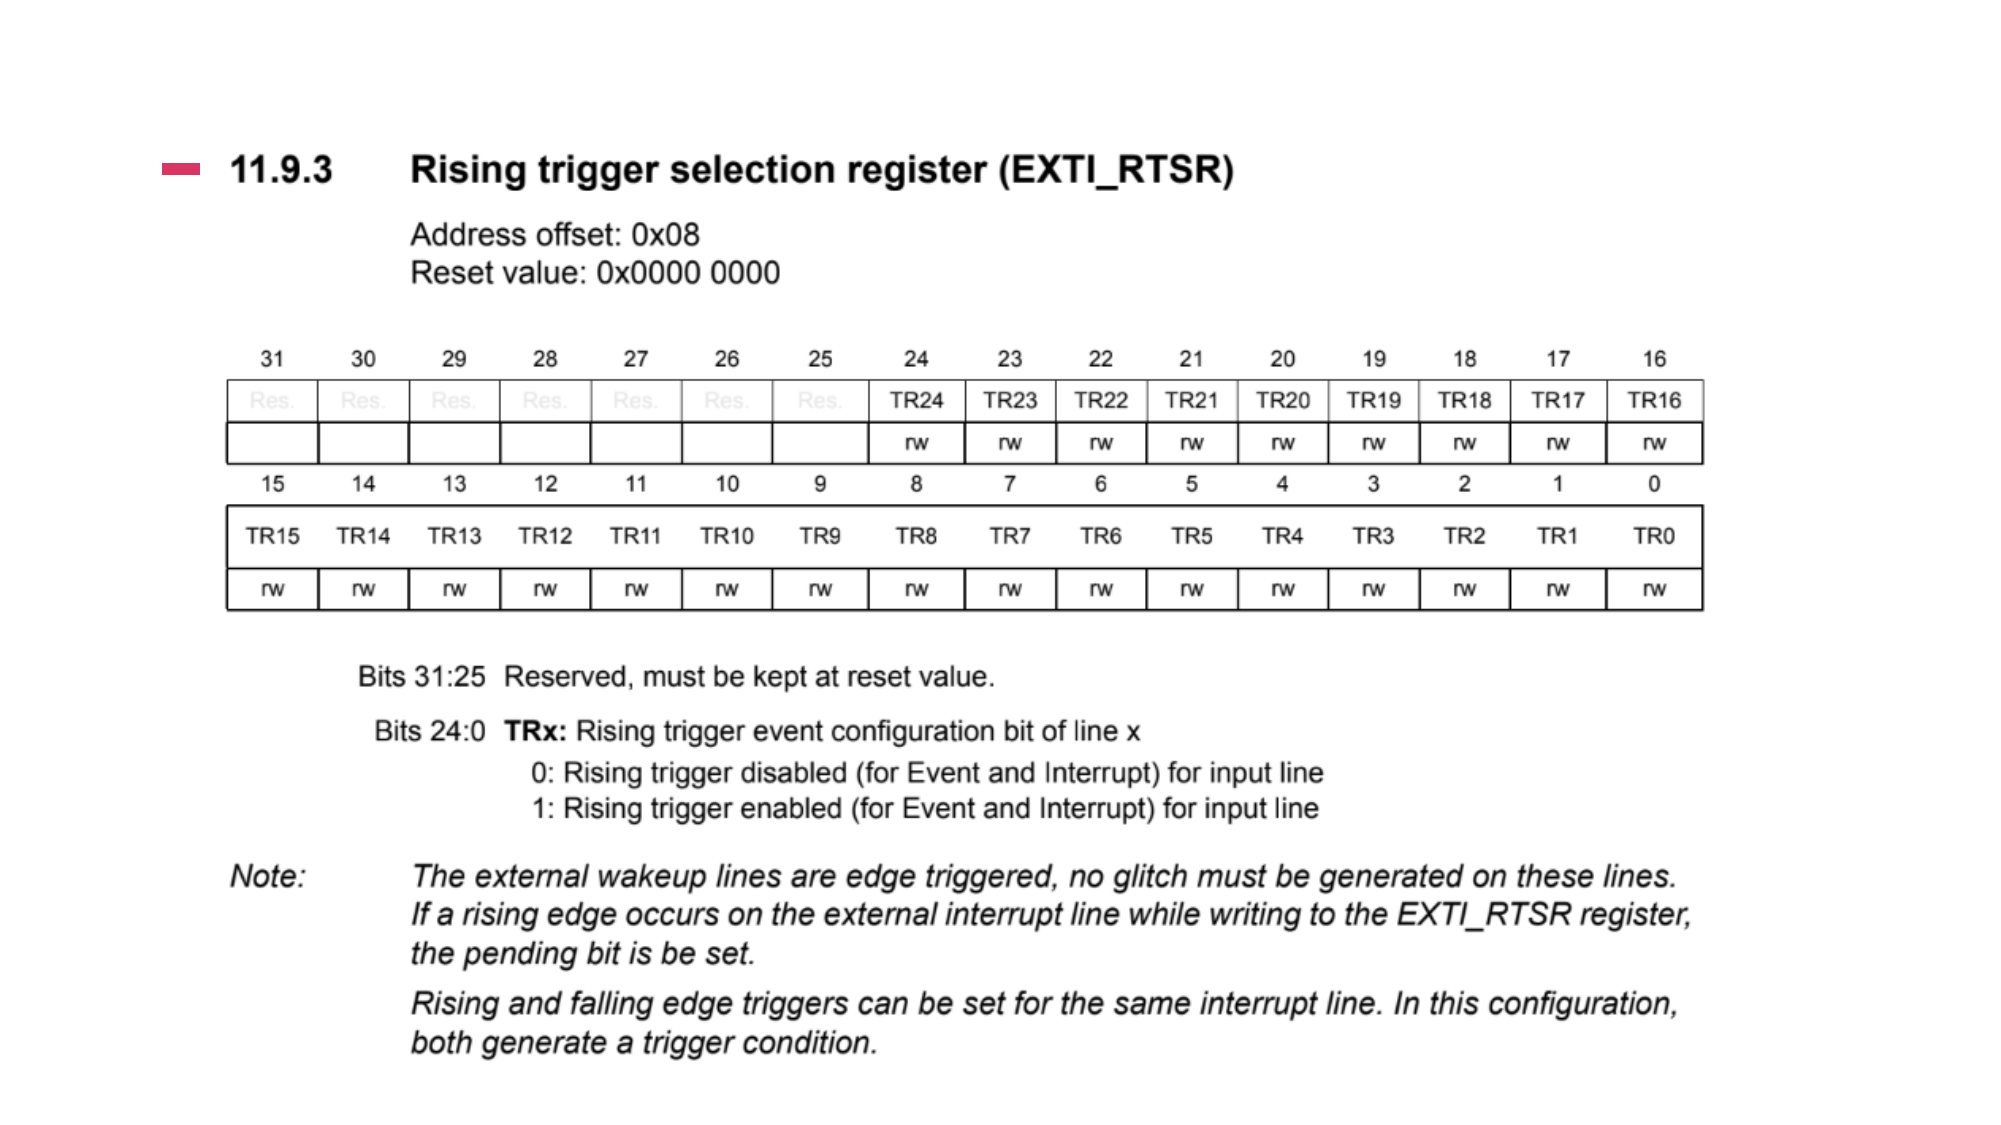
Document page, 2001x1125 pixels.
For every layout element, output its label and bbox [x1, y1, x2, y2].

picture [200, 126, 1754, 1067]
